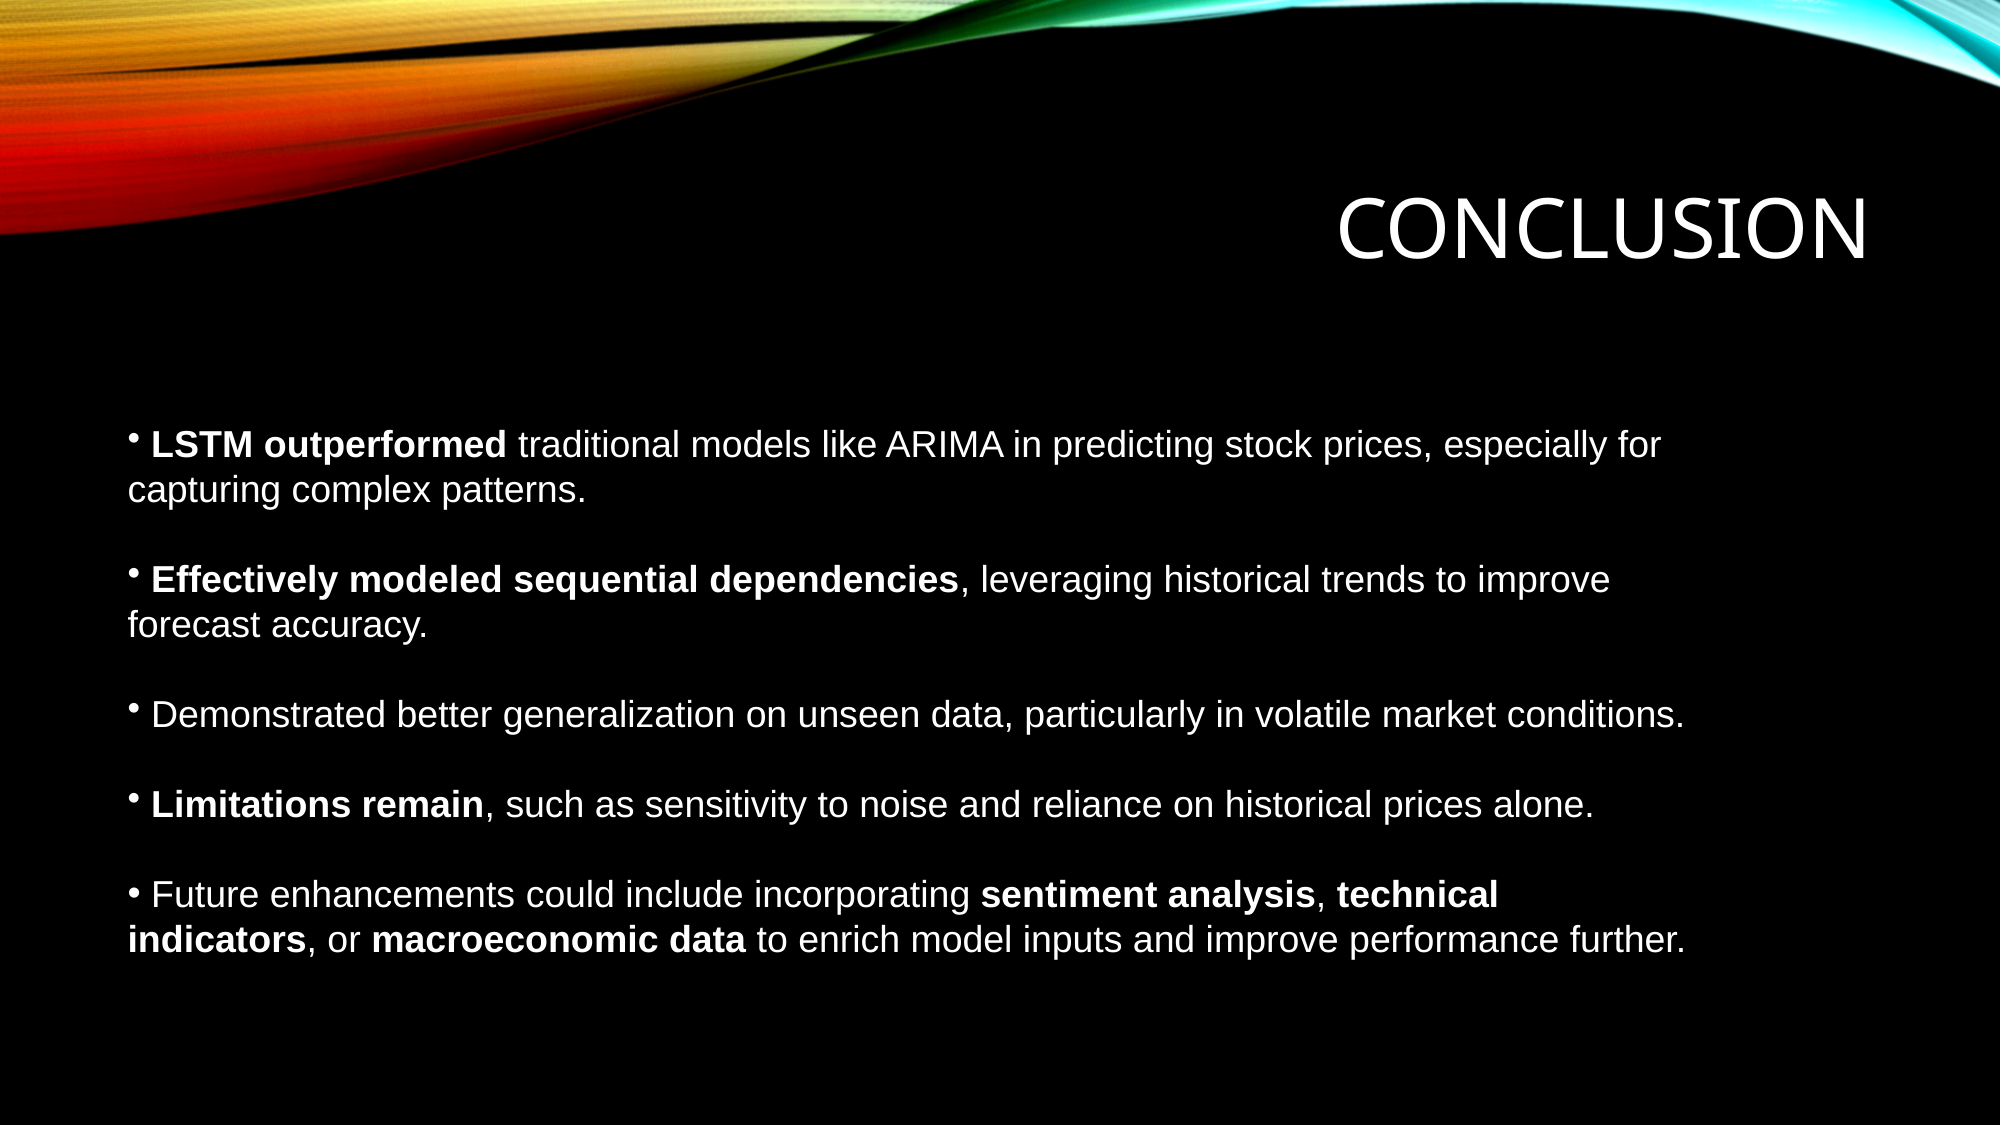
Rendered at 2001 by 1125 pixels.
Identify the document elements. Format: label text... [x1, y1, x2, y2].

title Conclusion [474, 125, 1888, 338]
list LSTM outperformed traditional models like ARIMA in predicting stock prices, especially for capturing complex patterns. Effectively modeled sequential dependencies, leveraging historical trends to improve forecast accuracy. Demonstrated better generalization on unseen data, particularly in volatile market conditions. Limitations remain, such as sensitivity to noise and reliance on historical prices alone. Future enhancements could include incorporating sentiment analysis, technical indicators, or macroeconomic data to enrich model inputs and improve performance further. [112, 363, 1713, 1017]
picture [0, 0, 2000, 237]
